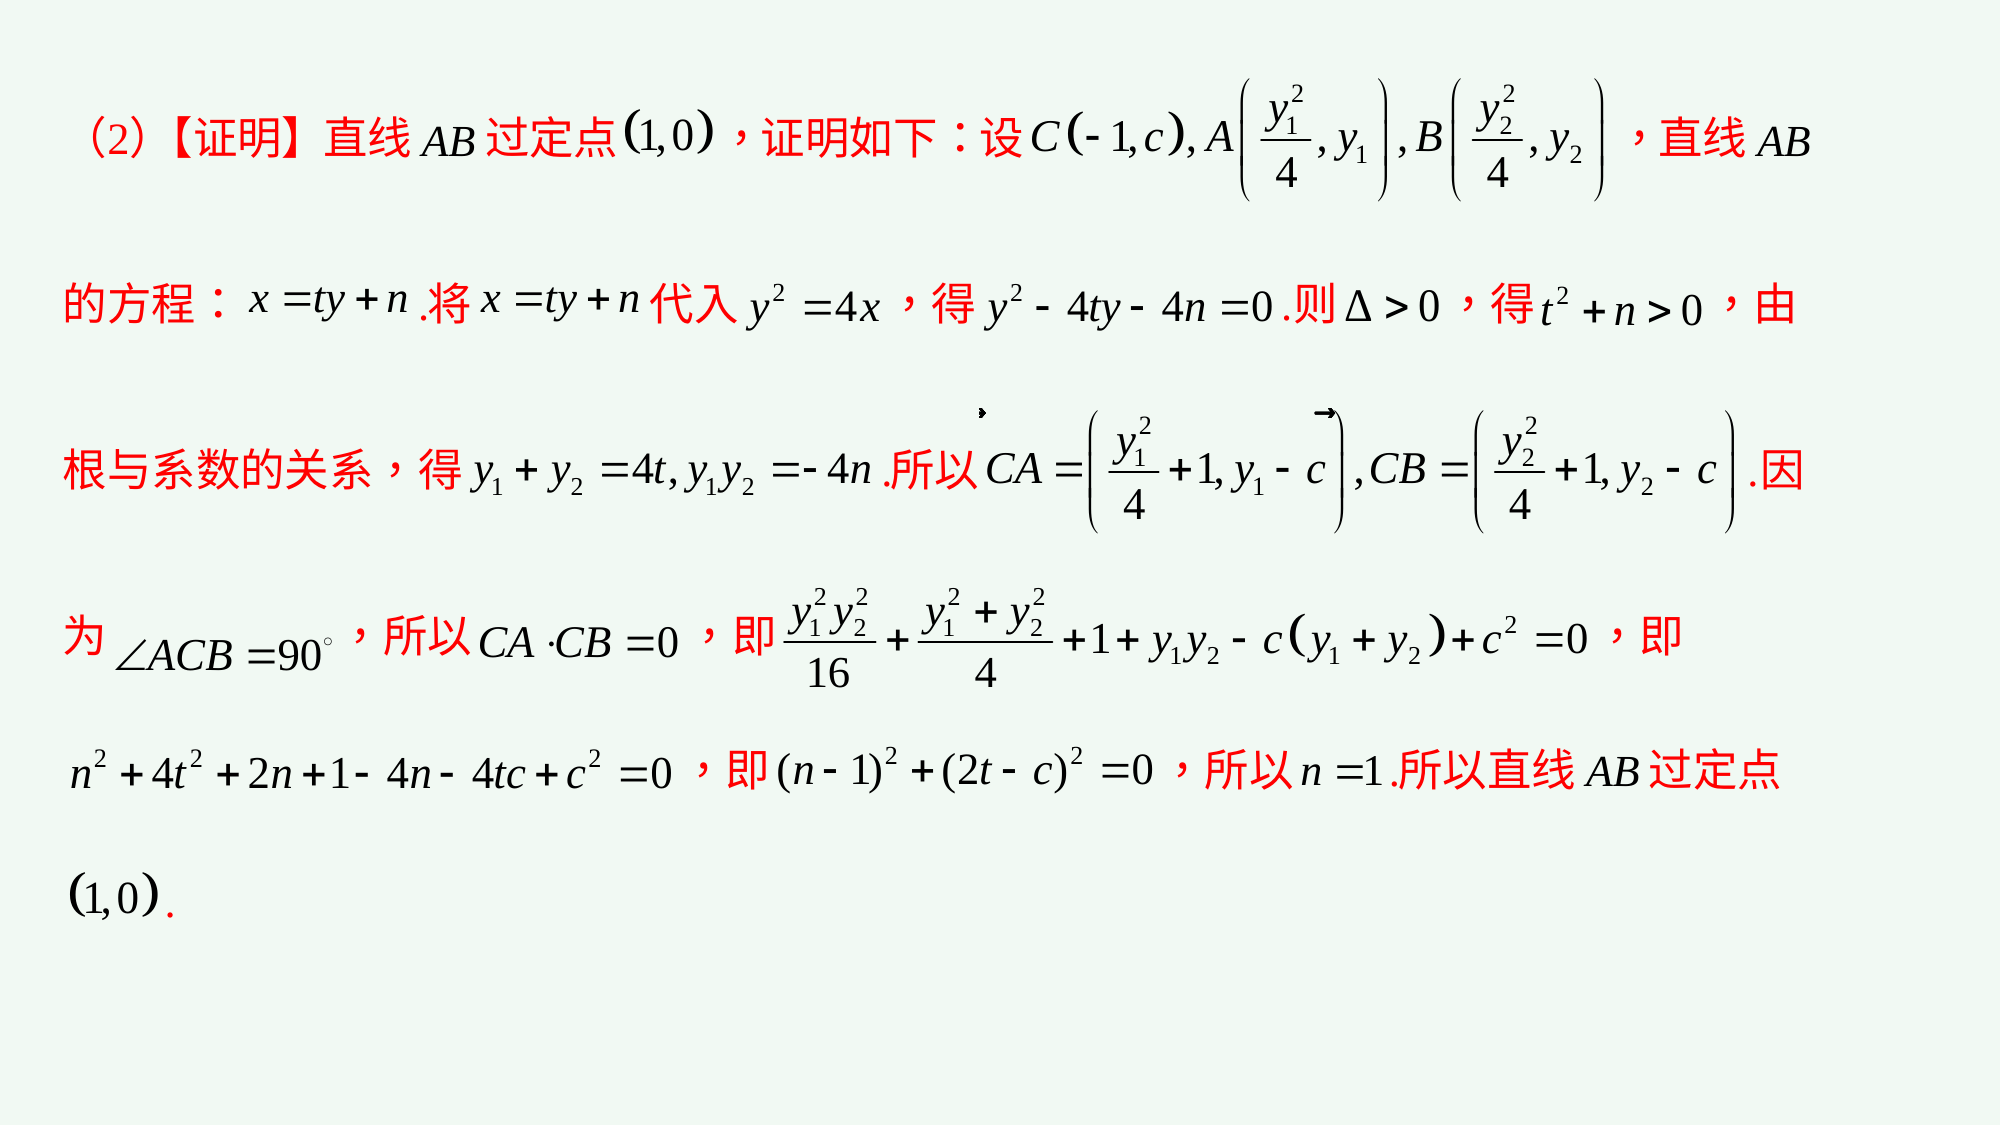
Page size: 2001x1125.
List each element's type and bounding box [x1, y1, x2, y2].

text_box [62, 39, 1821, 1039]
